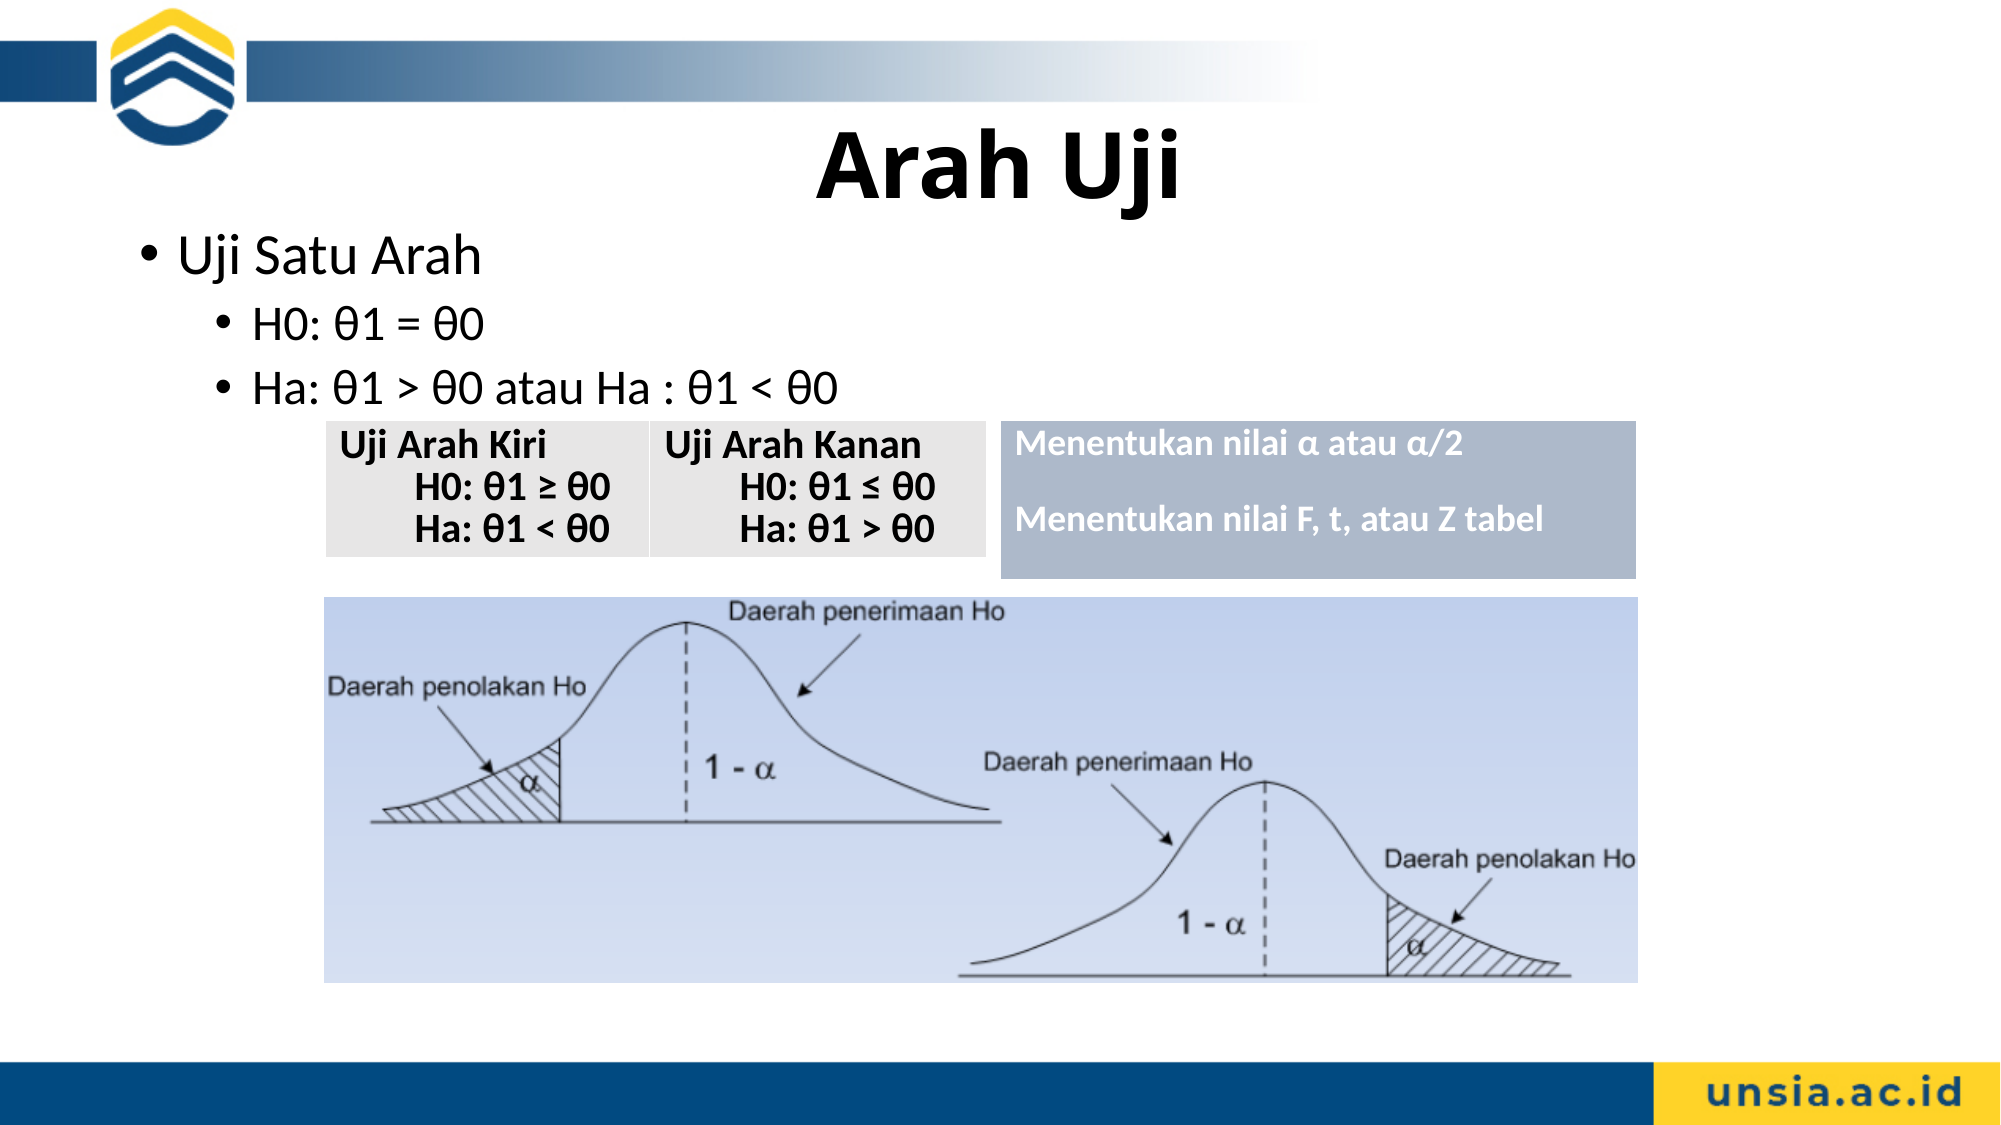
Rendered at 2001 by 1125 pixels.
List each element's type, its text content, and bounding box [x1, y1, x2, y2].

list Uji Satu Arah H0: θ1 = θ0 Ha: θ1 > θ0 atau Ha : θ1 < θ0 [124, 216, 1850, 931]
table_header Uji Arah Kanan H0: θ1 ≤ θ0 Ha: θ1 > θ0 [650, 421, 986, 557]
title Arah Uji [137, 59, 1863, 278]
table_header Menentukan nilai α atau α/2 Menentukan nilai F, t, atau Z tabel [1001, 421, 1636, 579]
table_header Uji Arah Kiri H0: θ1 ≥ θ0 Ha: θ1 < θ0 [326, 421, 649, 557]
picture [0, 0, 2001, 1125]
